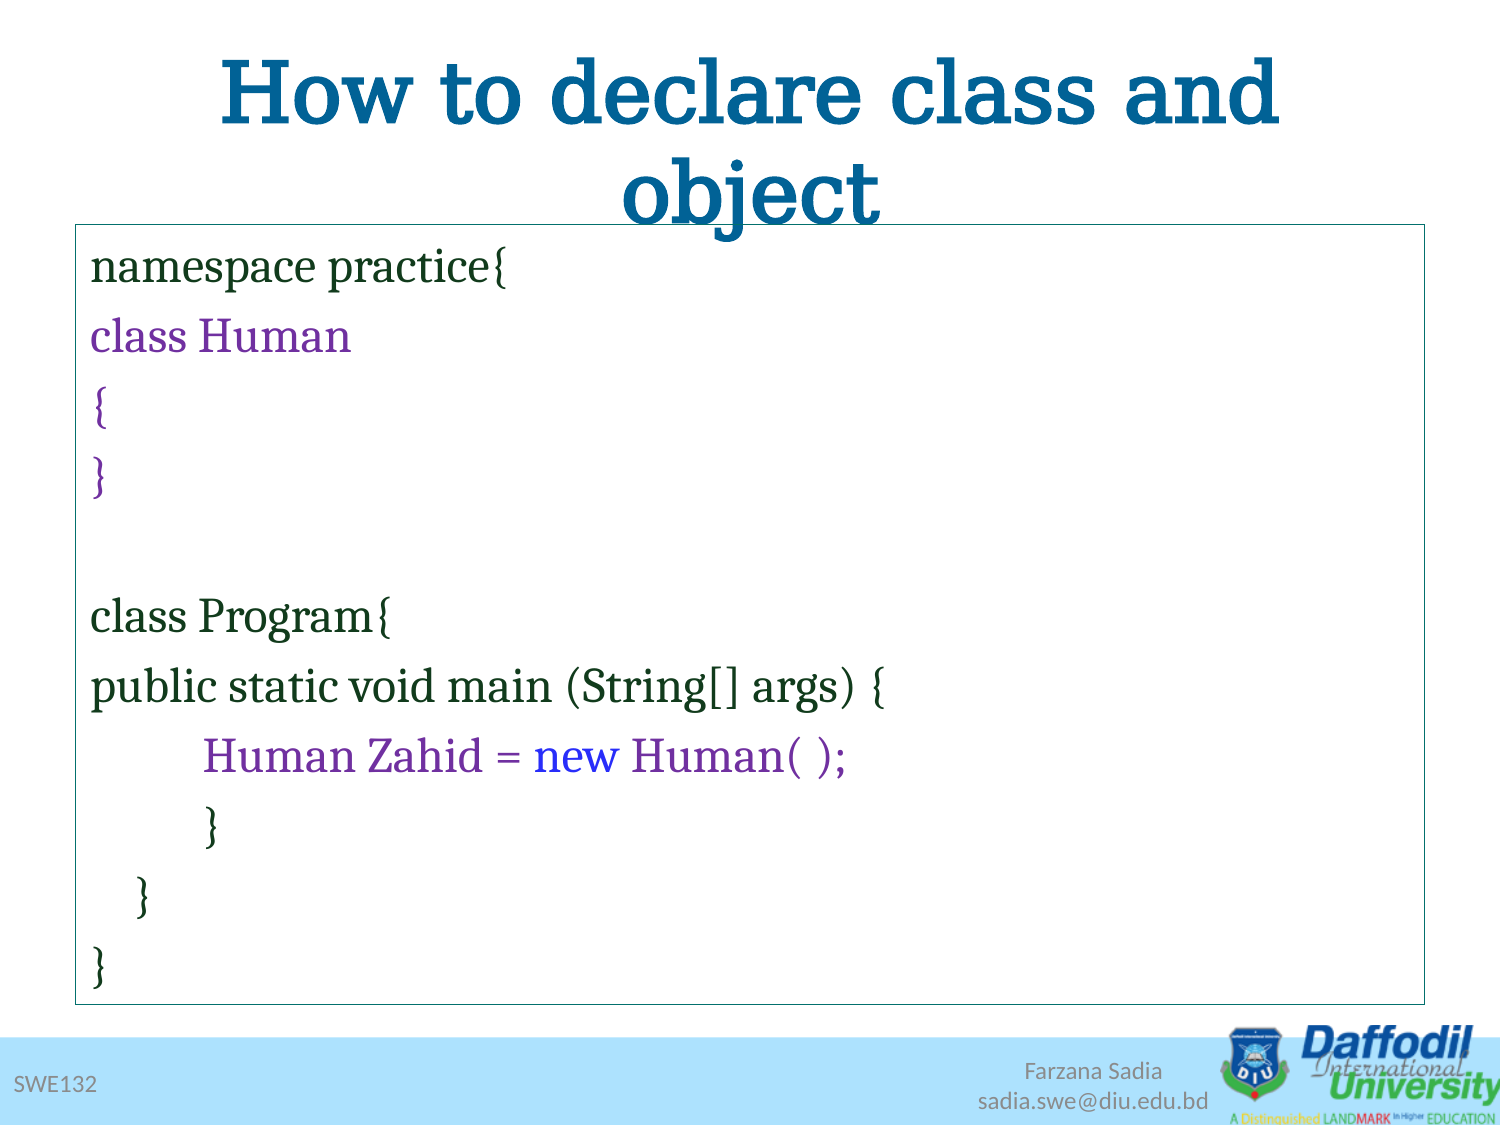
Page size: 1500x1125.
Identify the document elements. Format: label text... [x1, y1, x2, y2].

list namespace practice{ class Human { } class Program{ public static void main (String[] args) { Human Zahid = new Human( ); } } } [75, 224, 1425, 1005]
title How to declare class and object [75, 45, 1425, 224]
picture [1220, 1025, 1500, 1125]
